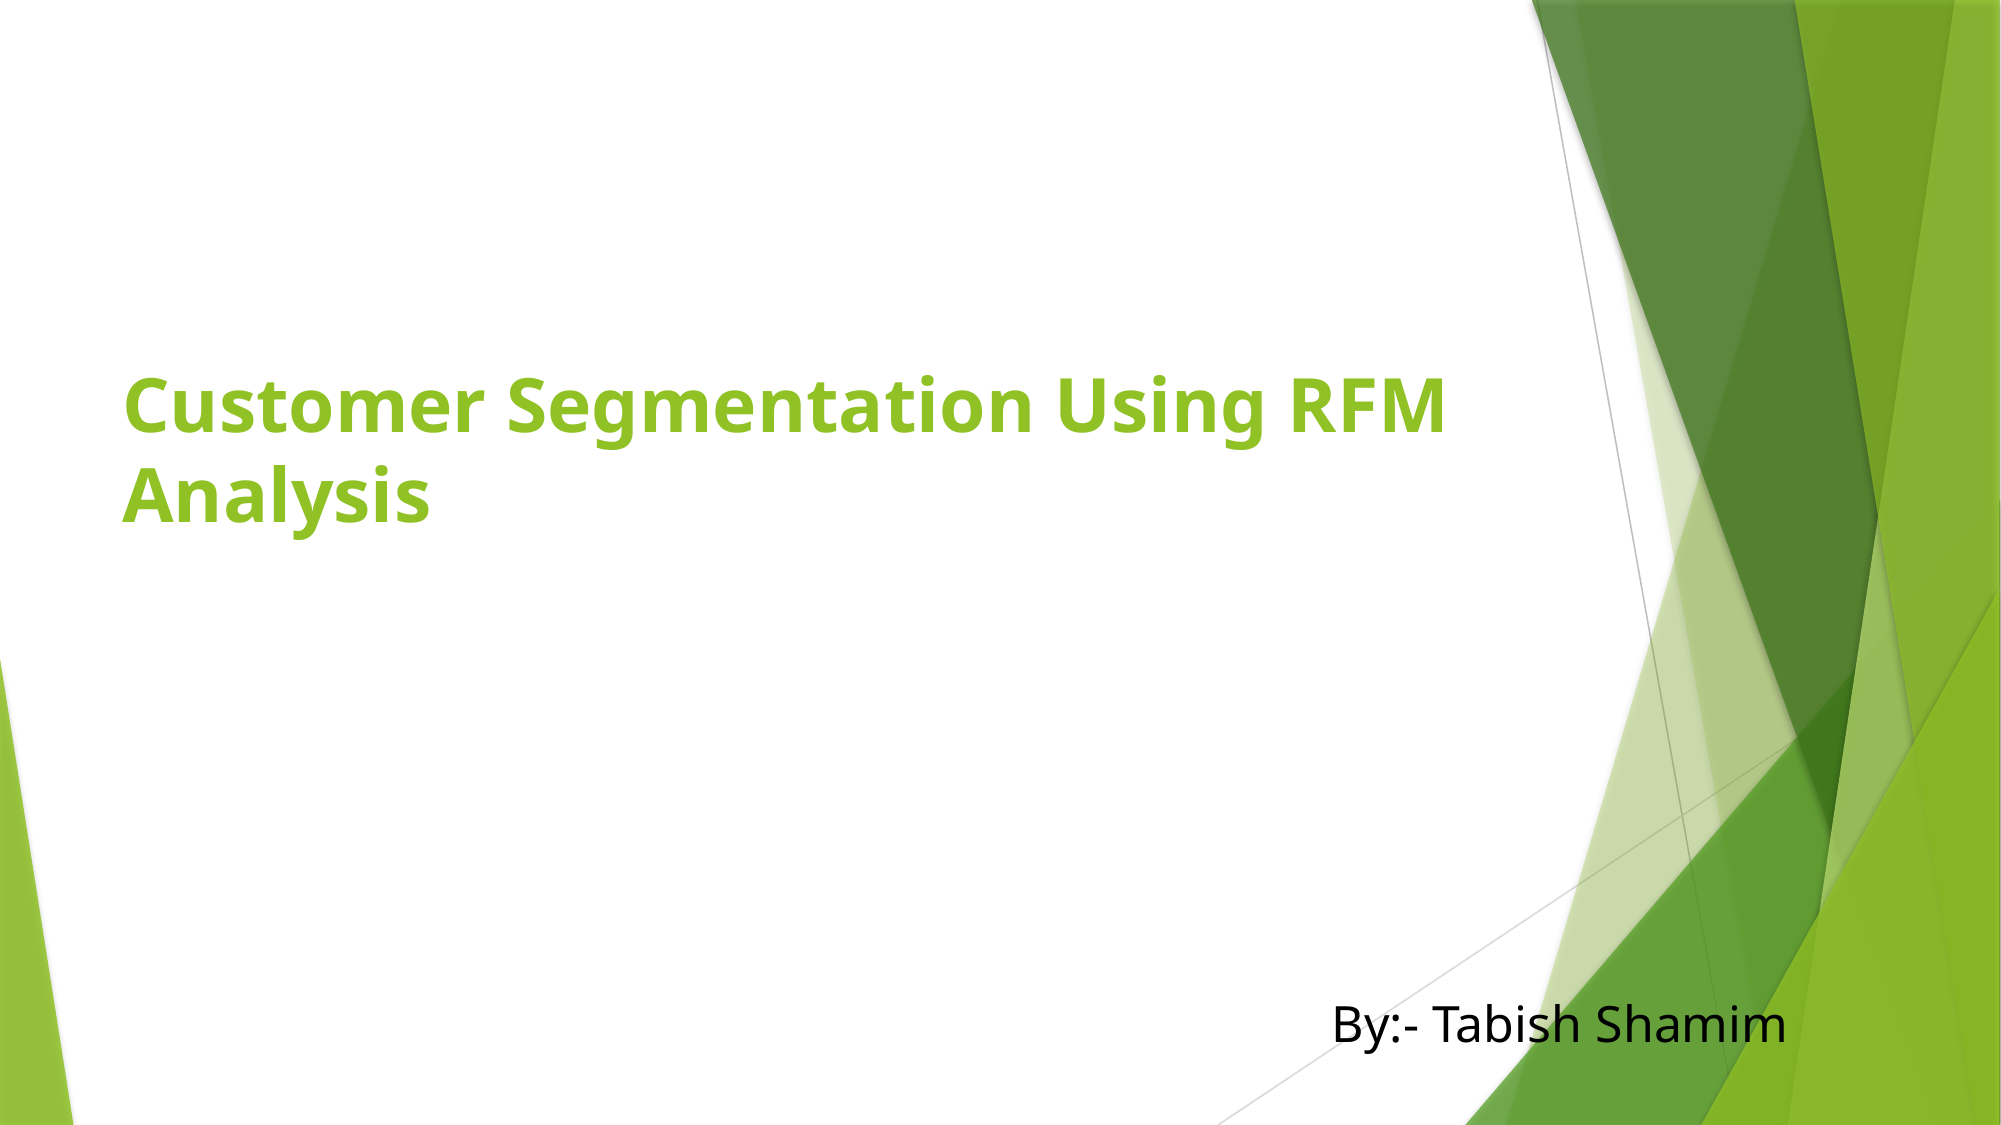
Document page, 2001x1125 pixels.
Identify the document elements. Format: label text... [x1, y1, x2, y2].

title Customer Segmentation Using RFM Analysis [107, 350, 1520, 563]
text_box By:- Tabish Shamim [1316, 984, 1819, 1060]
